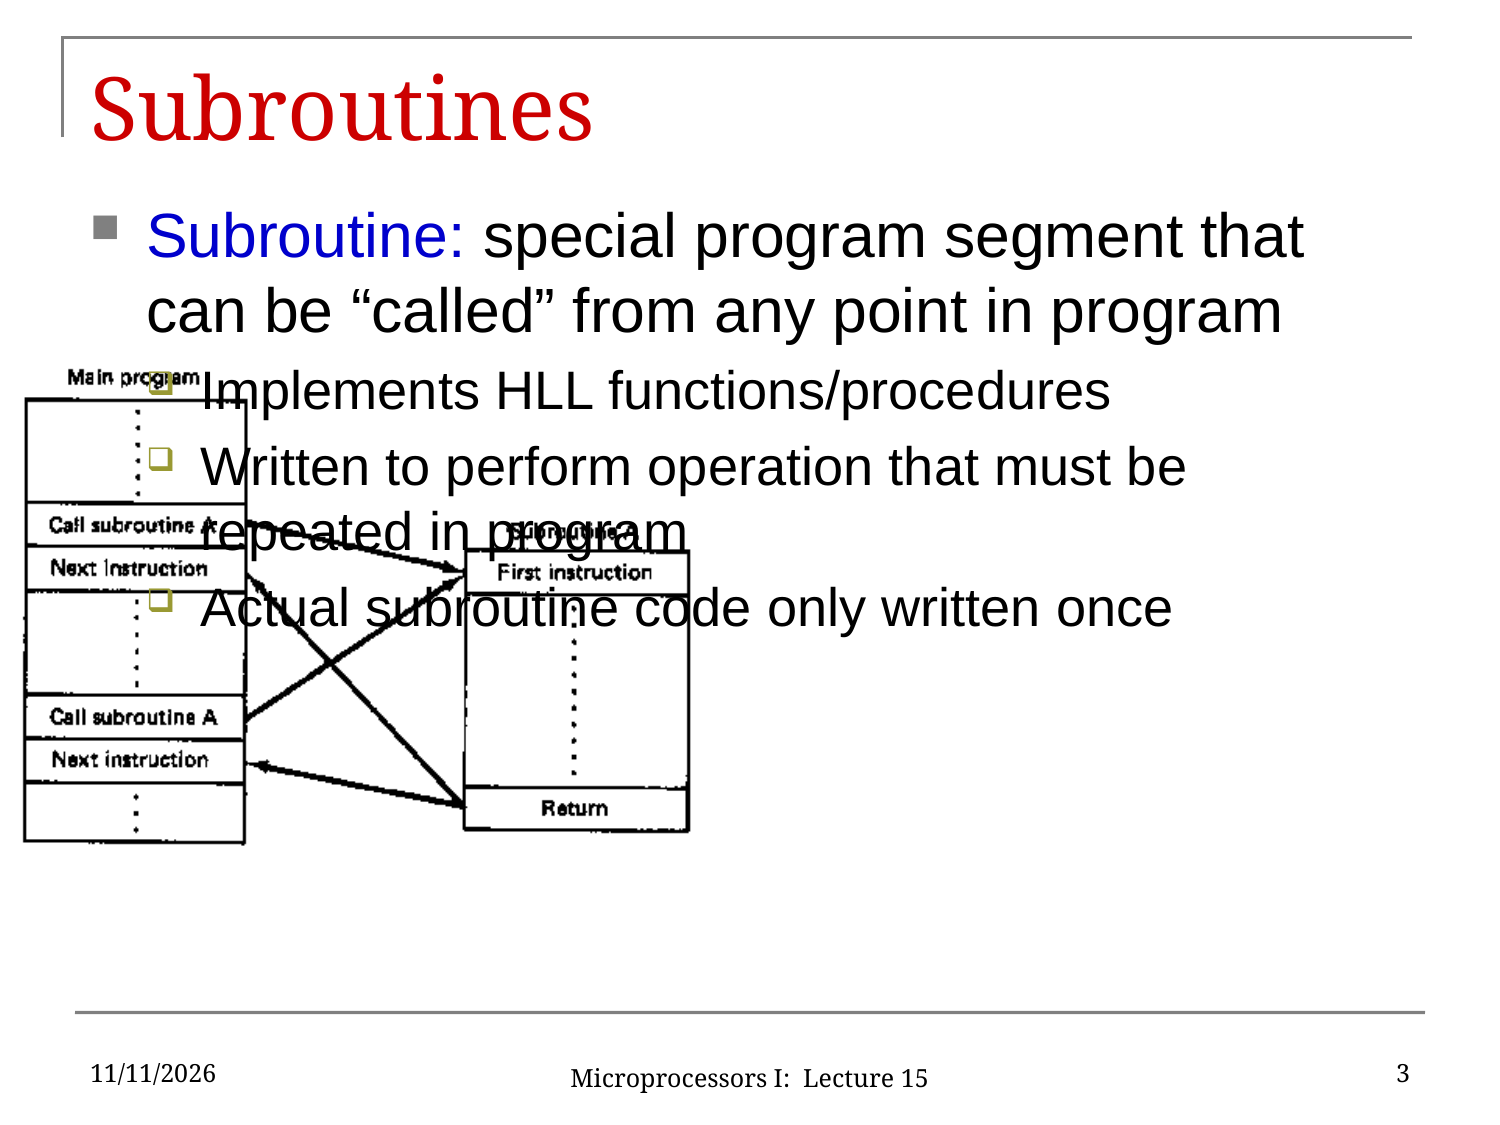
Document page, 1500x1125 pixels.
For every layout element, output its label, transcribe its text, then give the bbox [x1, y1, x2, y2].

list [0, 349, 732, 861]
title Subroutines [75, 45, 1425, 163]
list Subroutine: special program segment that can be “called” from any point in program Implements HLL functions/procedures Written to perform operation that must be repeated in program Actual subroutine code only written once [75, 187, 1425, 1006]
slide_number 3 [1074, 1023, 1426, 1100]
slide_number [74, 1023, 426, 1100]
footer Microprocessors I: Lecture 15 [512, 1024, 988, 1101]
